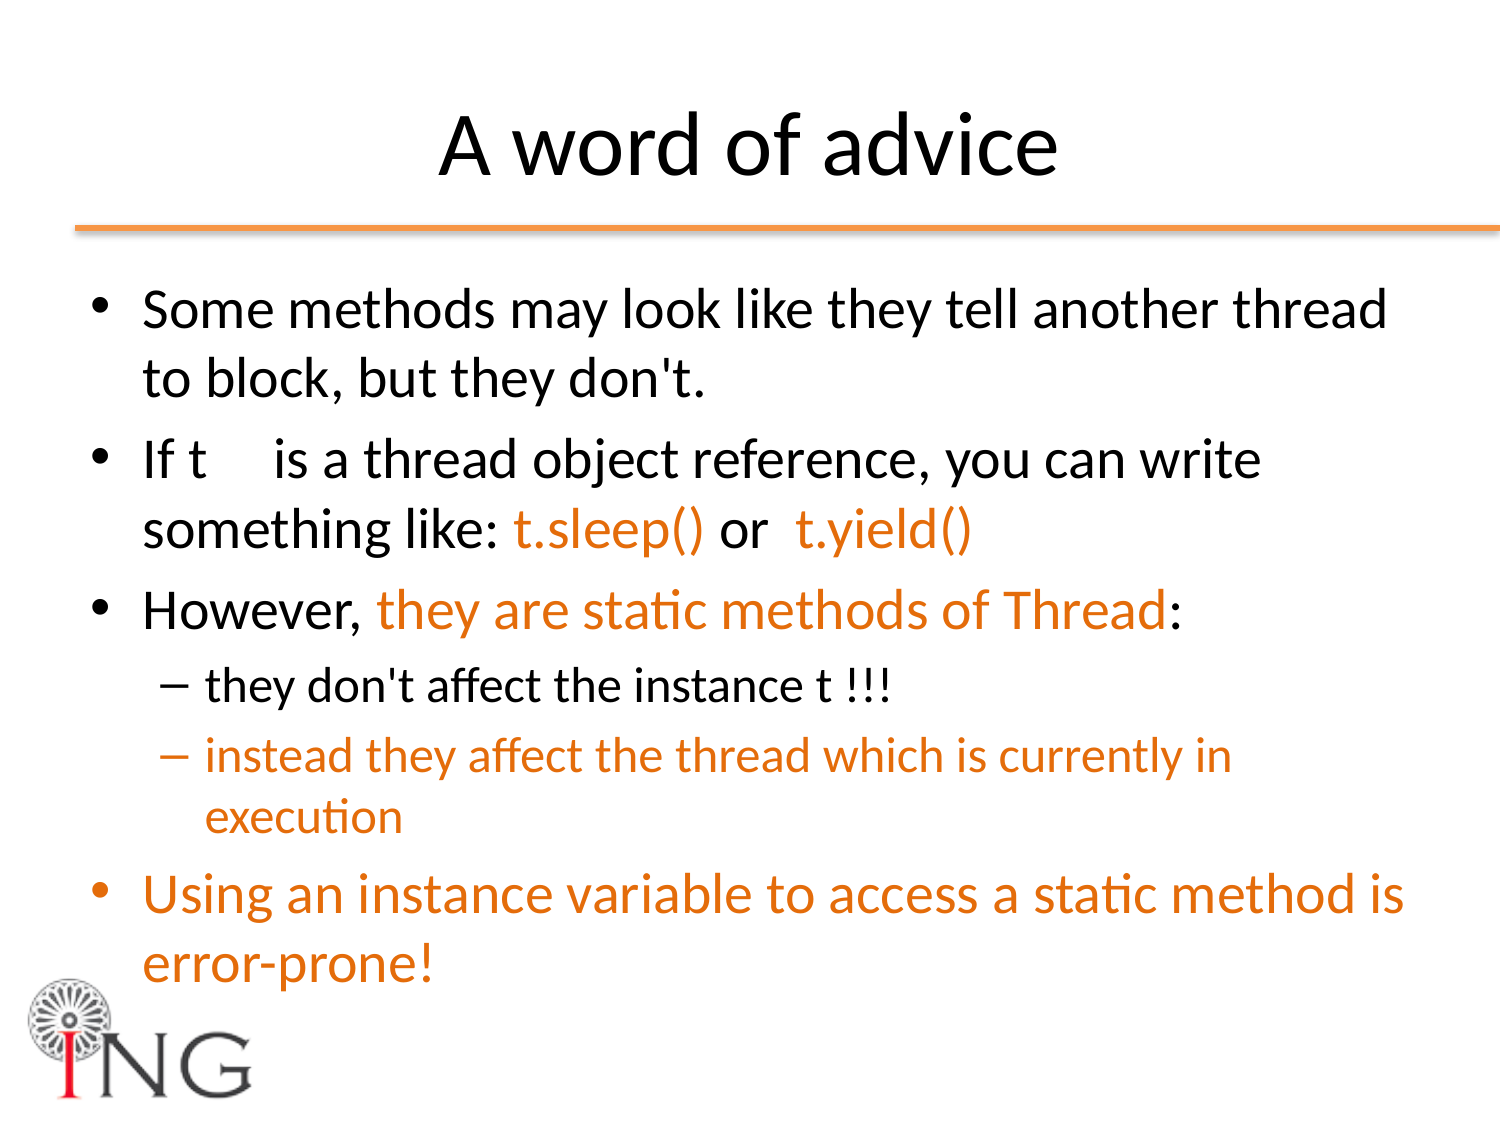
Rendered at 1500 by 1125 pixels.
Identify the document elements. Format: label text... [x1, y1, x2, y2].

title A word of advice [75, 45, 1425, 233]
picture [3, 956, 281, 1125]
list Some methods may look like they tell another thread to block, but they don't. If t is a thread object reference, you can write something like: t.sleep() or t.yield() However, they are static methods of Thread: they don't affect the instance t !!! instead they affect the thread which is currently in execution Using an instance variable to access a static method is error-prone! [75, 262, 1425, 1005]
